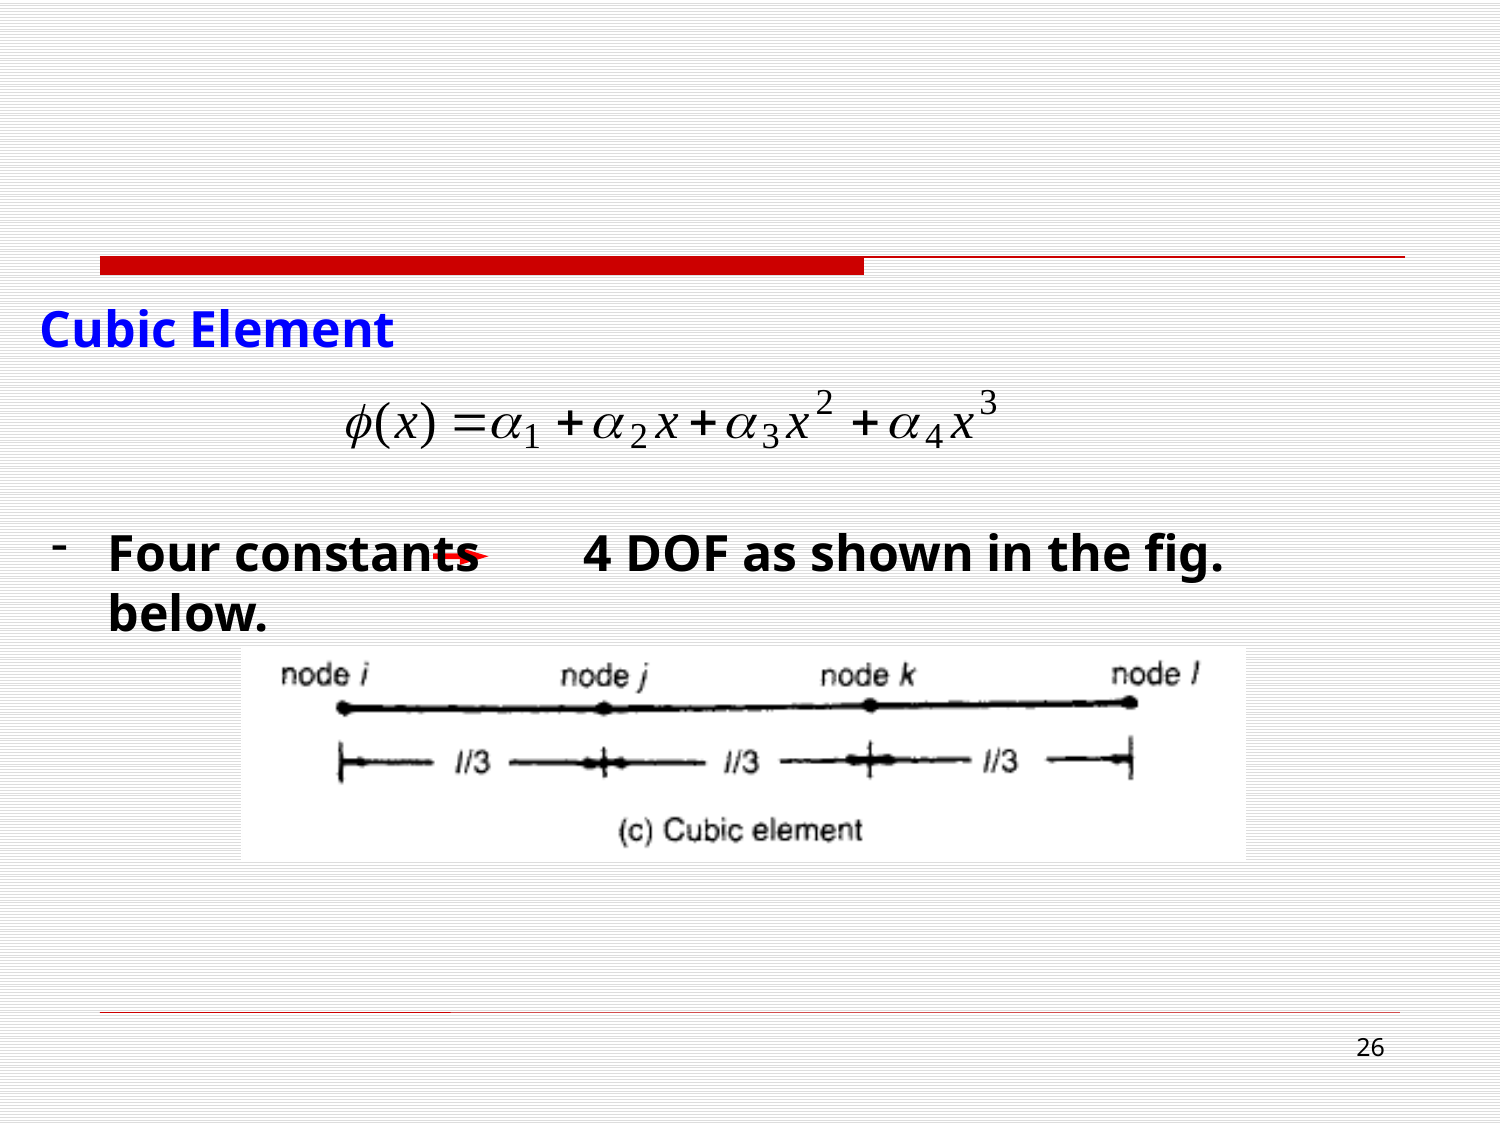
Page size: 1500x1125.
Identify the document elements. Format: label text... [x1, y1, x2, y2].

text_box Cubic Element [29, 293, 443, 362]
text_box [336, 375, 1009, 465]
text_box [40, 516, 1247, 861]
slide_number 26 [1074, 1024, 1401, 1103]
